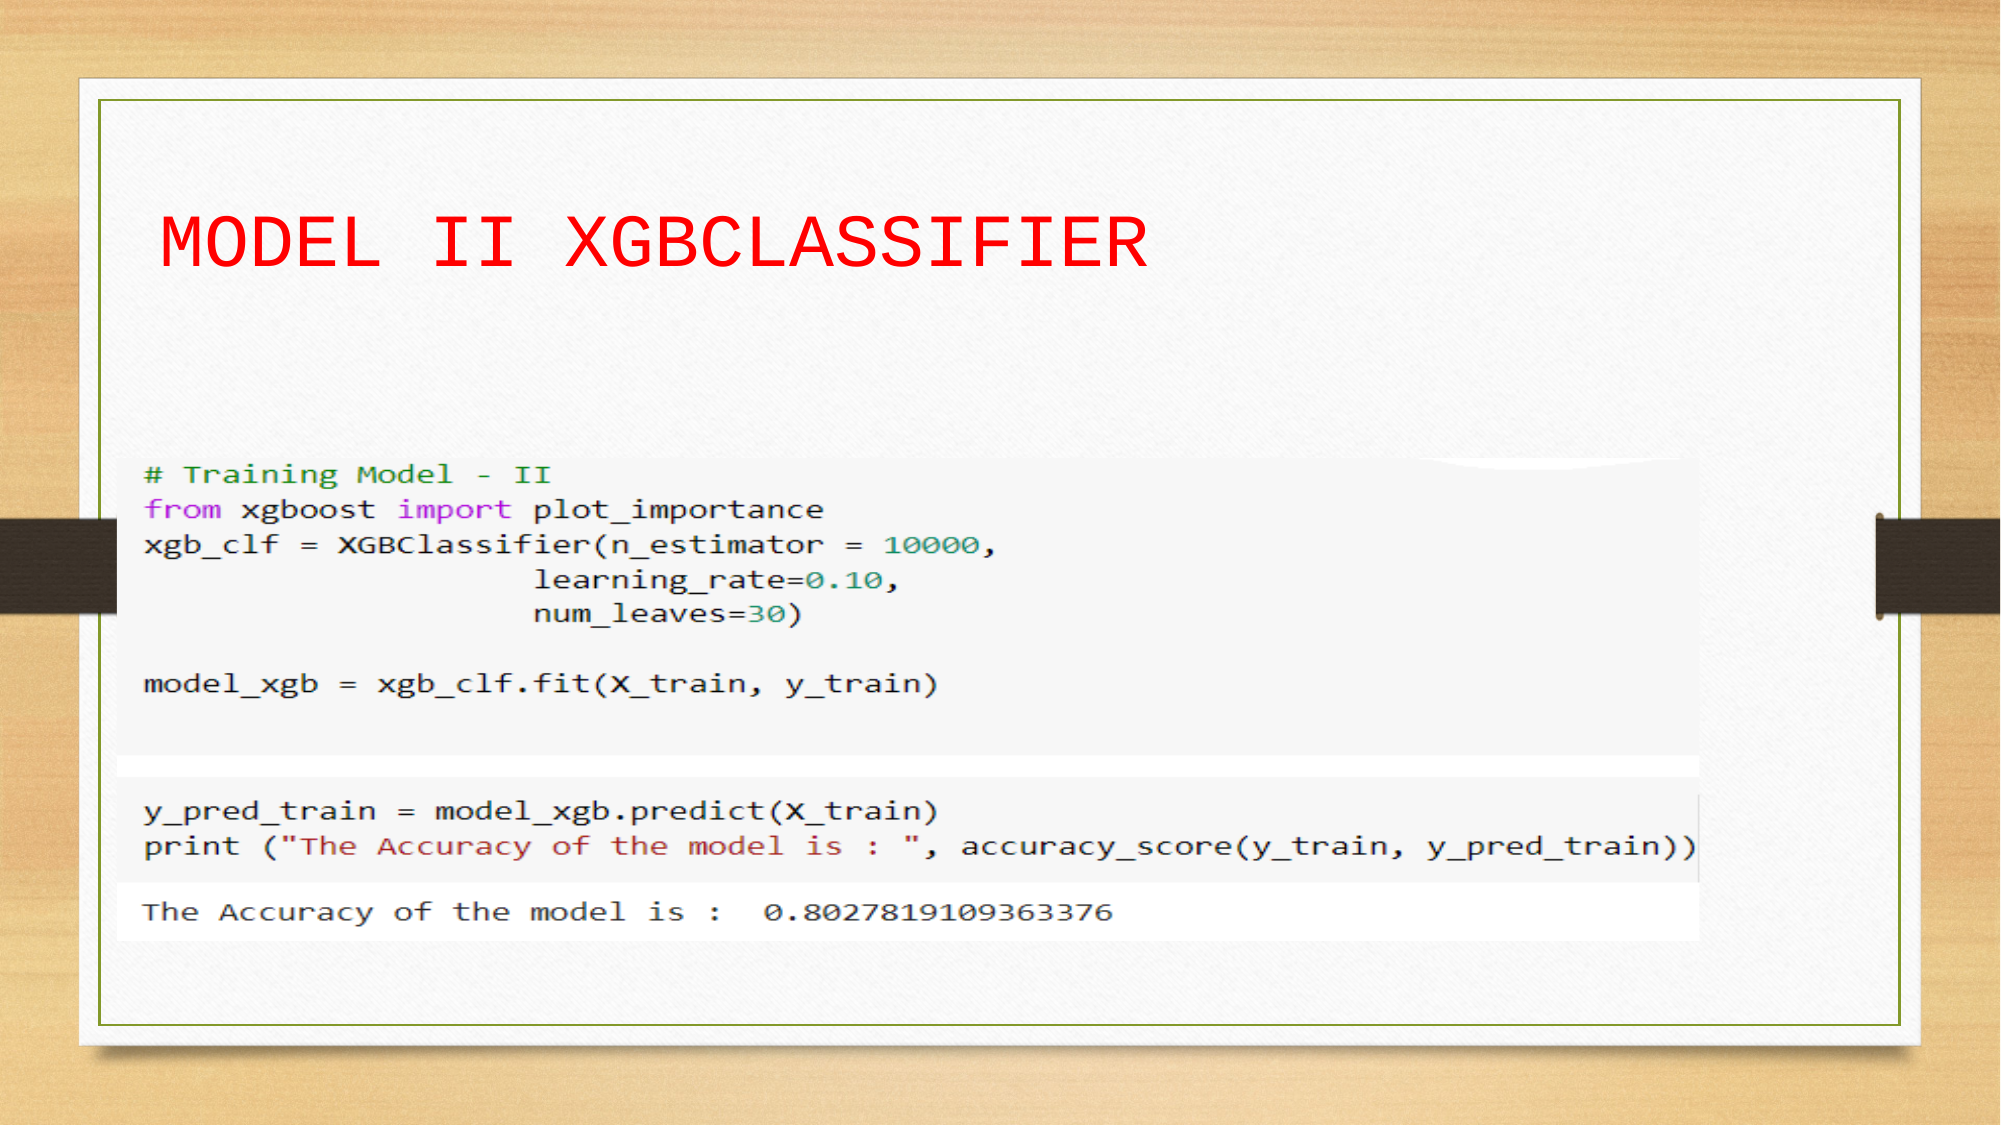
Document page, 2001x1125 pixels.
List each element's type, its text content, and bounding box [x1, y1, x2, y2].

text_box MODEL II XGBCLASSIFIER [145, 184, 1165, 289]
picture [0, 0, 2001, 1125]
